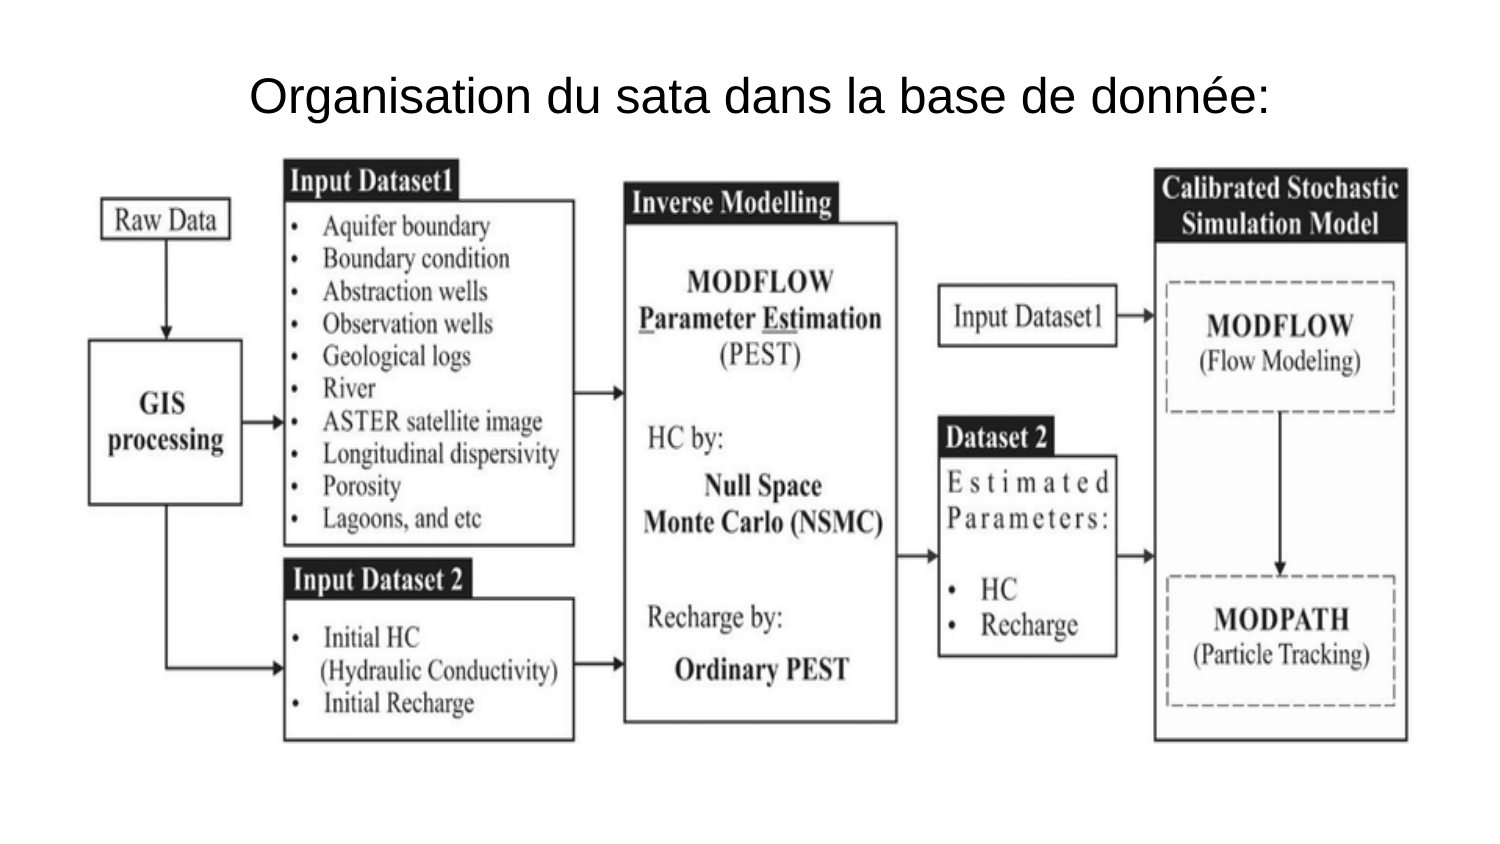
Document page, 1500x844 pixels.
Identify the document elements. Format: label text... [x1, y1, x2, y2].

picture [85, 156, 1415, 746]
text_box Organisation du sata dans la base de donnée: [146, 48, 1375, 133]
